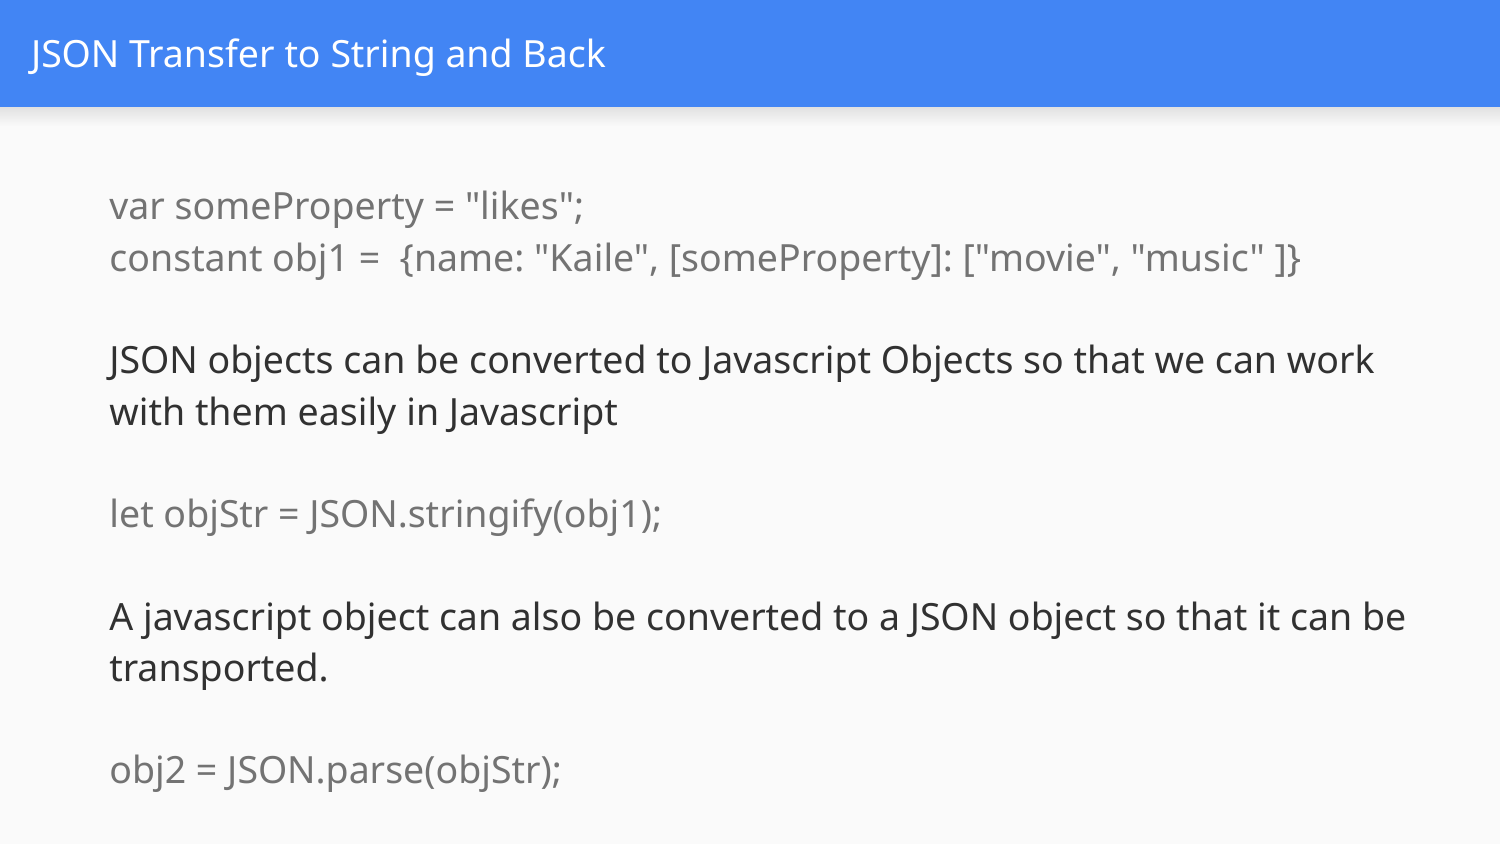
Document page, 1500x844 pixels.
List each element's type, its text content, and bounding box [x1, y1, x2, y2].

title JSON Transfer to String and Back [16, 2, 1464, 102]
list var someProperty = "likes"; constant obj1 = {name: "Kaile", [someProperty]: ["movie", "music" ]} JSON objects can be converted to Javascript Objects so that we can work with them easily in Javascript let objStr = JSON.stringify(obj1); A javascript object can also be converted to a JSON object so that it can be transported. obj2 = JSON.parse(objStr); [75, 161, 1425, 771]
